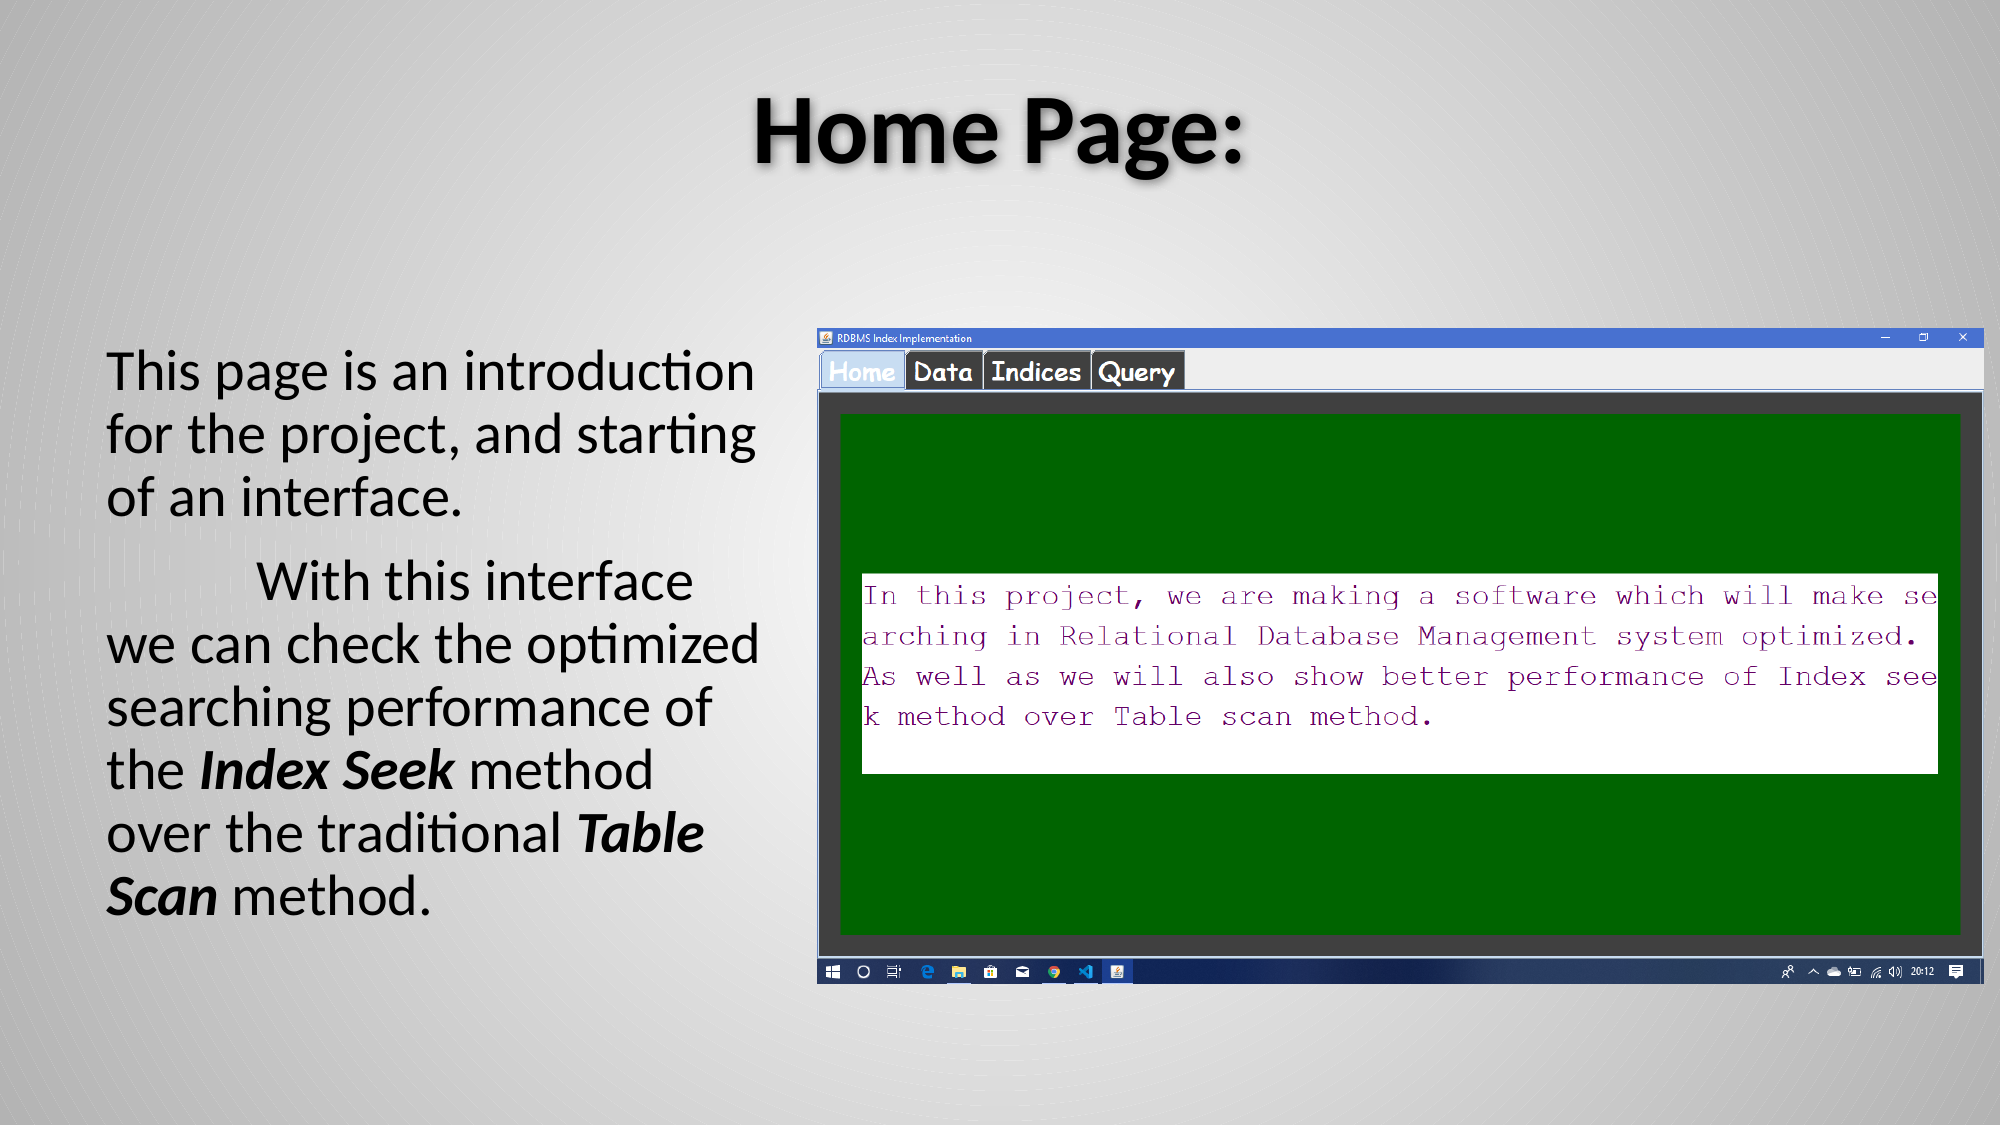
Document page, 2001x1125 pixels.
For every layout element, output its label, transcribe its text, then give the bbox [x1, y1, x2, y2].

title Home Page: [137, 40, 1863, 222]
list This page is an introduction for the project, and starting of an interface. With this interface we can check the optimized searching performance of the Index Seek method over the traditional Table Scan method. [91, 242, 785, 1014]
picture [817, 328, 1984, 985]
